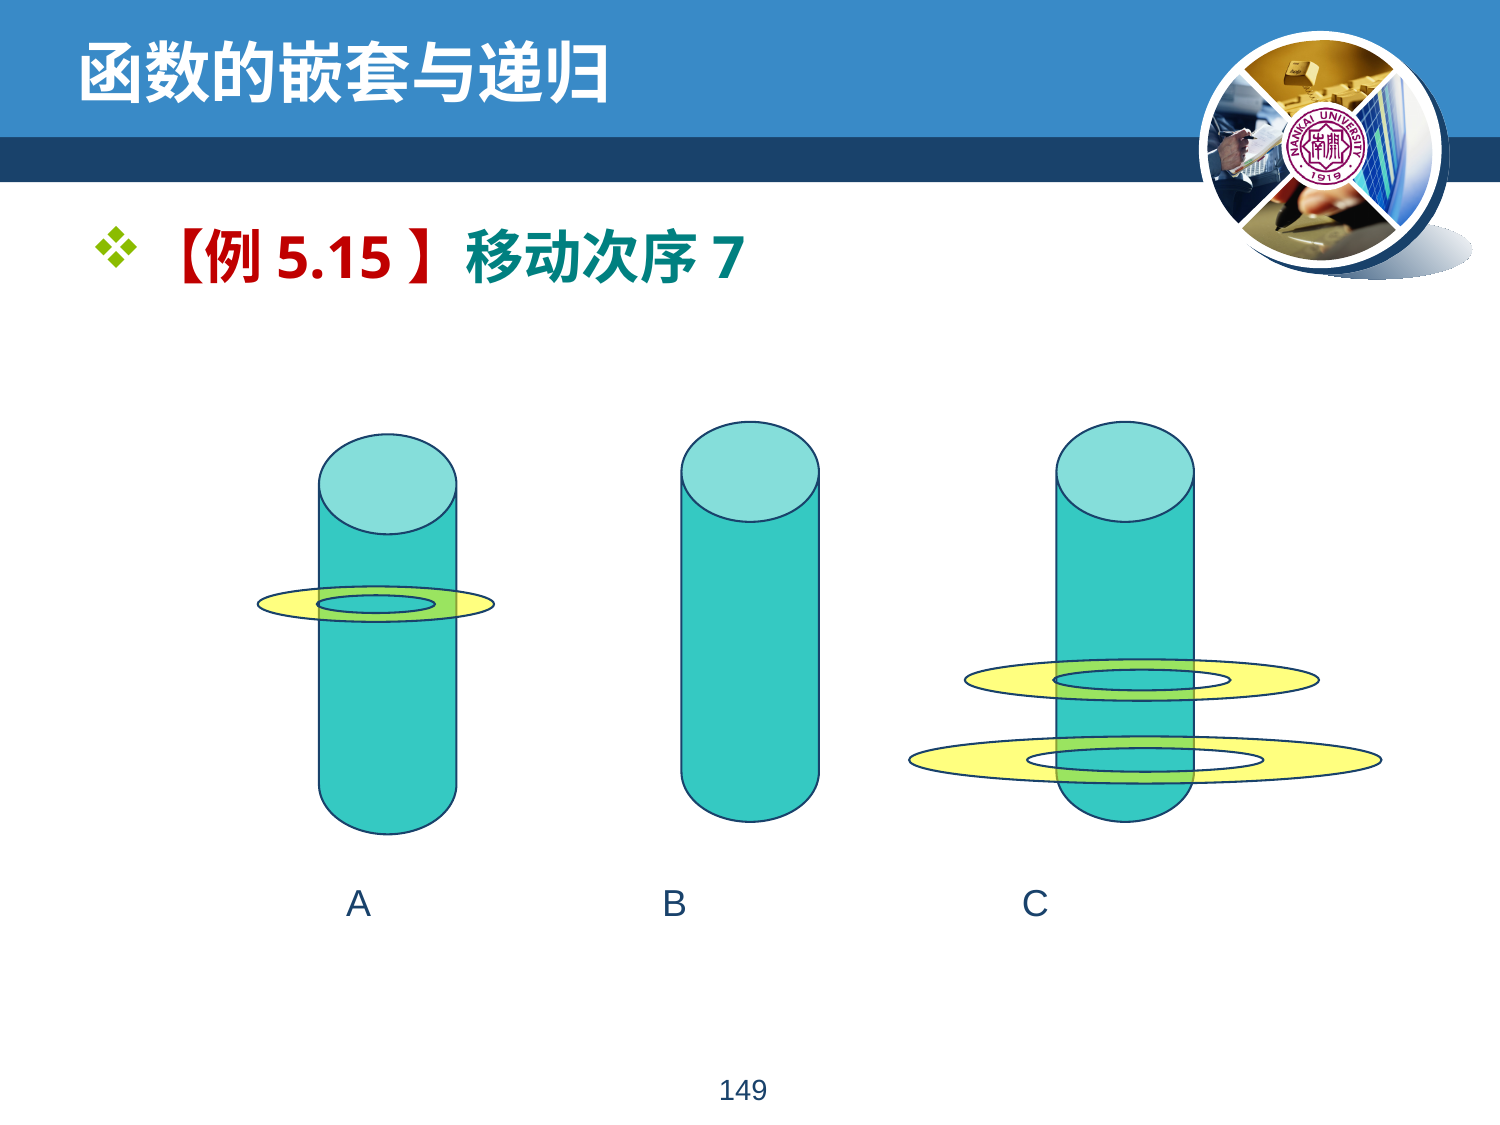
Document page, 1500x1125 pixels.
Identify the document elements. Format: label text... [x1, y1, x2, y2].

text_box [257, 586, 494, 622]
text_box [318, 434, 457, 591]
text_box A B C [331, 871, 1232, 932]
text_box [318, 618, 457, 835]
text_box [1057, 782, 1192, 822]
text_box [1056, 421, 1194, 661]
picture [1207, 40, 1433, 213]
text_box [1056, 699, 1194, 738]
title 函数的嵌套与递归 [62, 24, 1275, 118]
list 【例5.15】移动次序7 [75, 212, 1413, 305]
text_box [964, 659, 1319, 701]
text_box [909, 736, 1382, 784]
text_box [1056, 670, 1194, 690]
text_box [1056, 749, 1194, 771]
slide_number 148 [607, 1063, 879, 1112]
text_box [318, 596, 434, 612]
text_box [681, 421, 819, 822]
